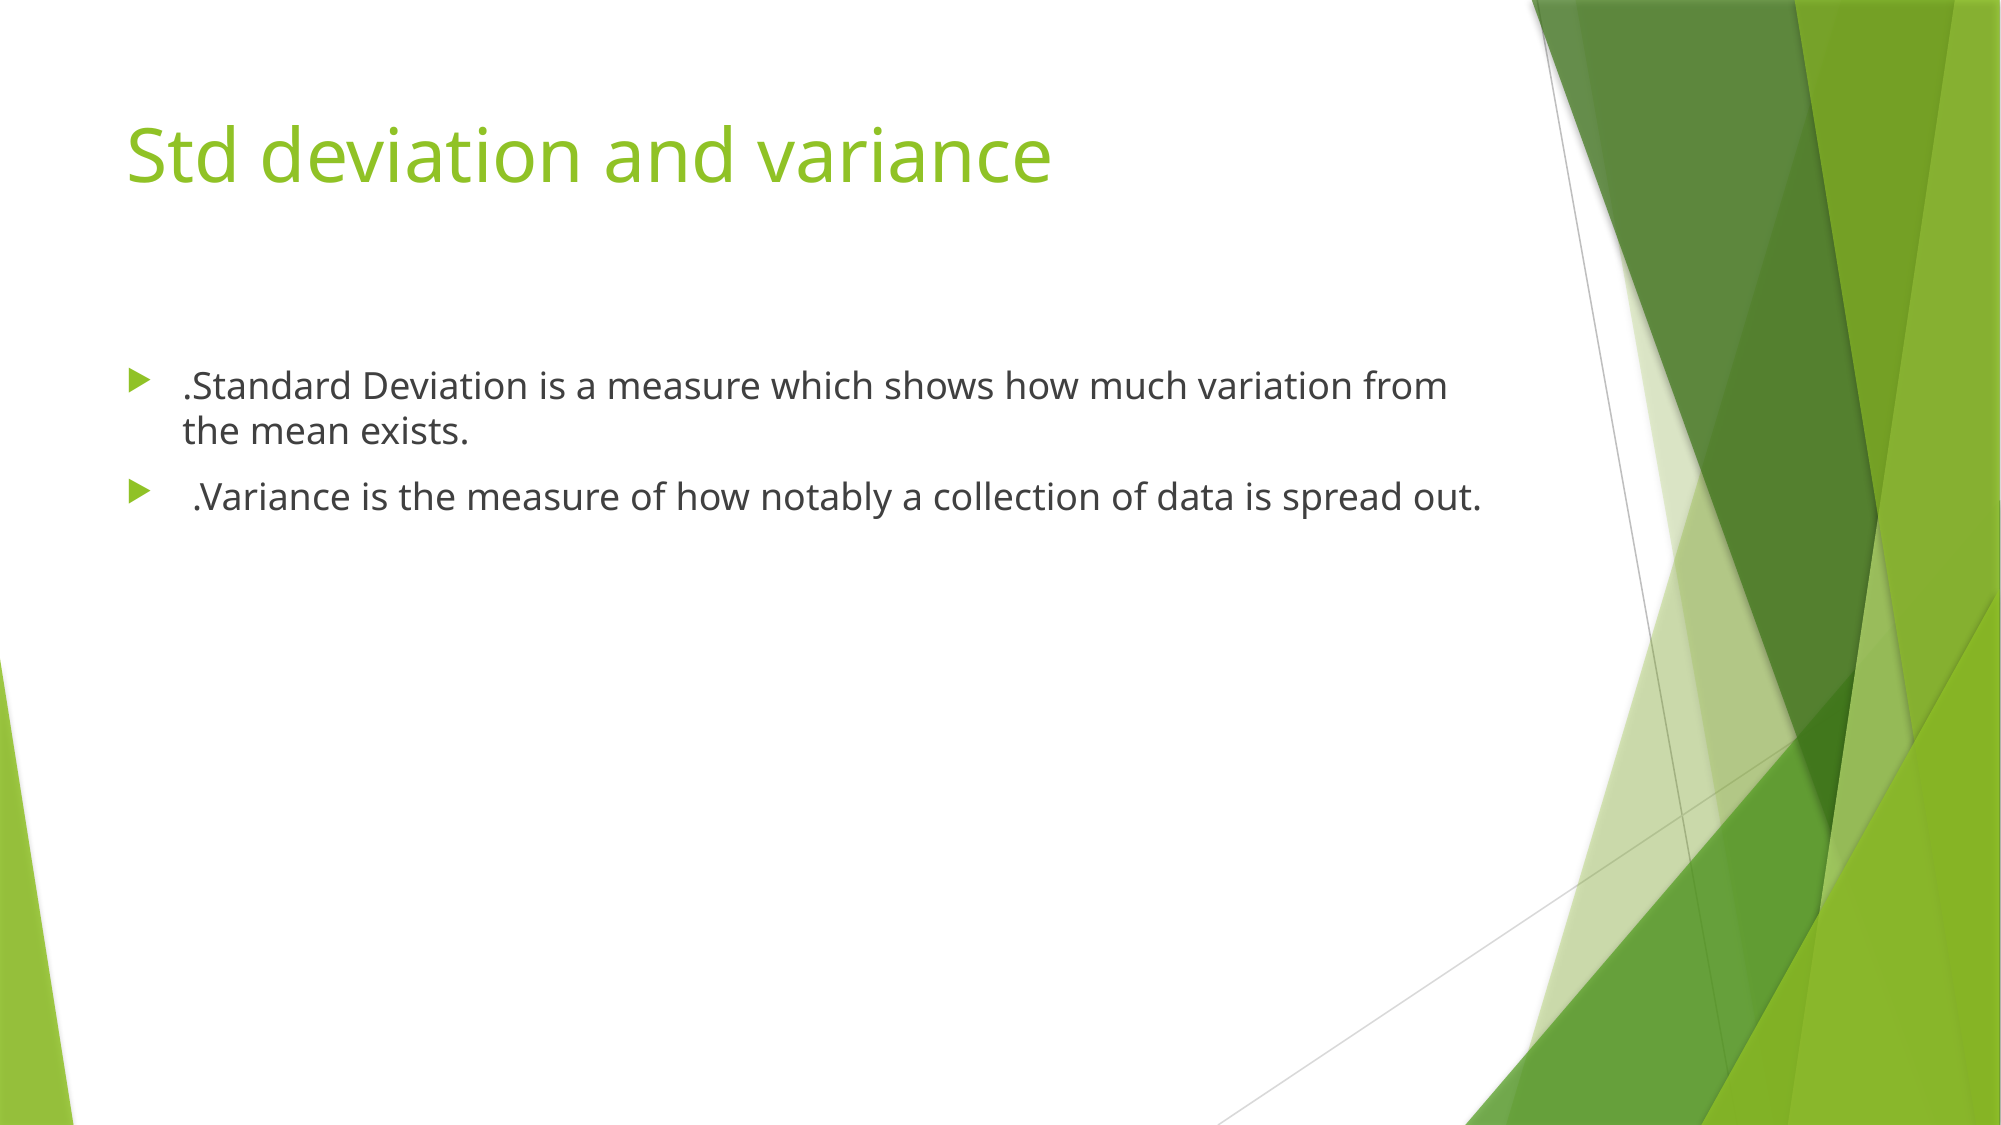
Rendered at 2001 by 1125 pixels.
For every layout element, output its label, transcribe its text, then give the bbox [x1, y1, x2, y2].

title Std deviation and variance [111, 99, 1522, 317]
list .Standard Deviation is a measure which shows how much variation from the mean exists. .Variance is the measure of how notably a collection of data is spread out. [111, 354, 1522, 992]
